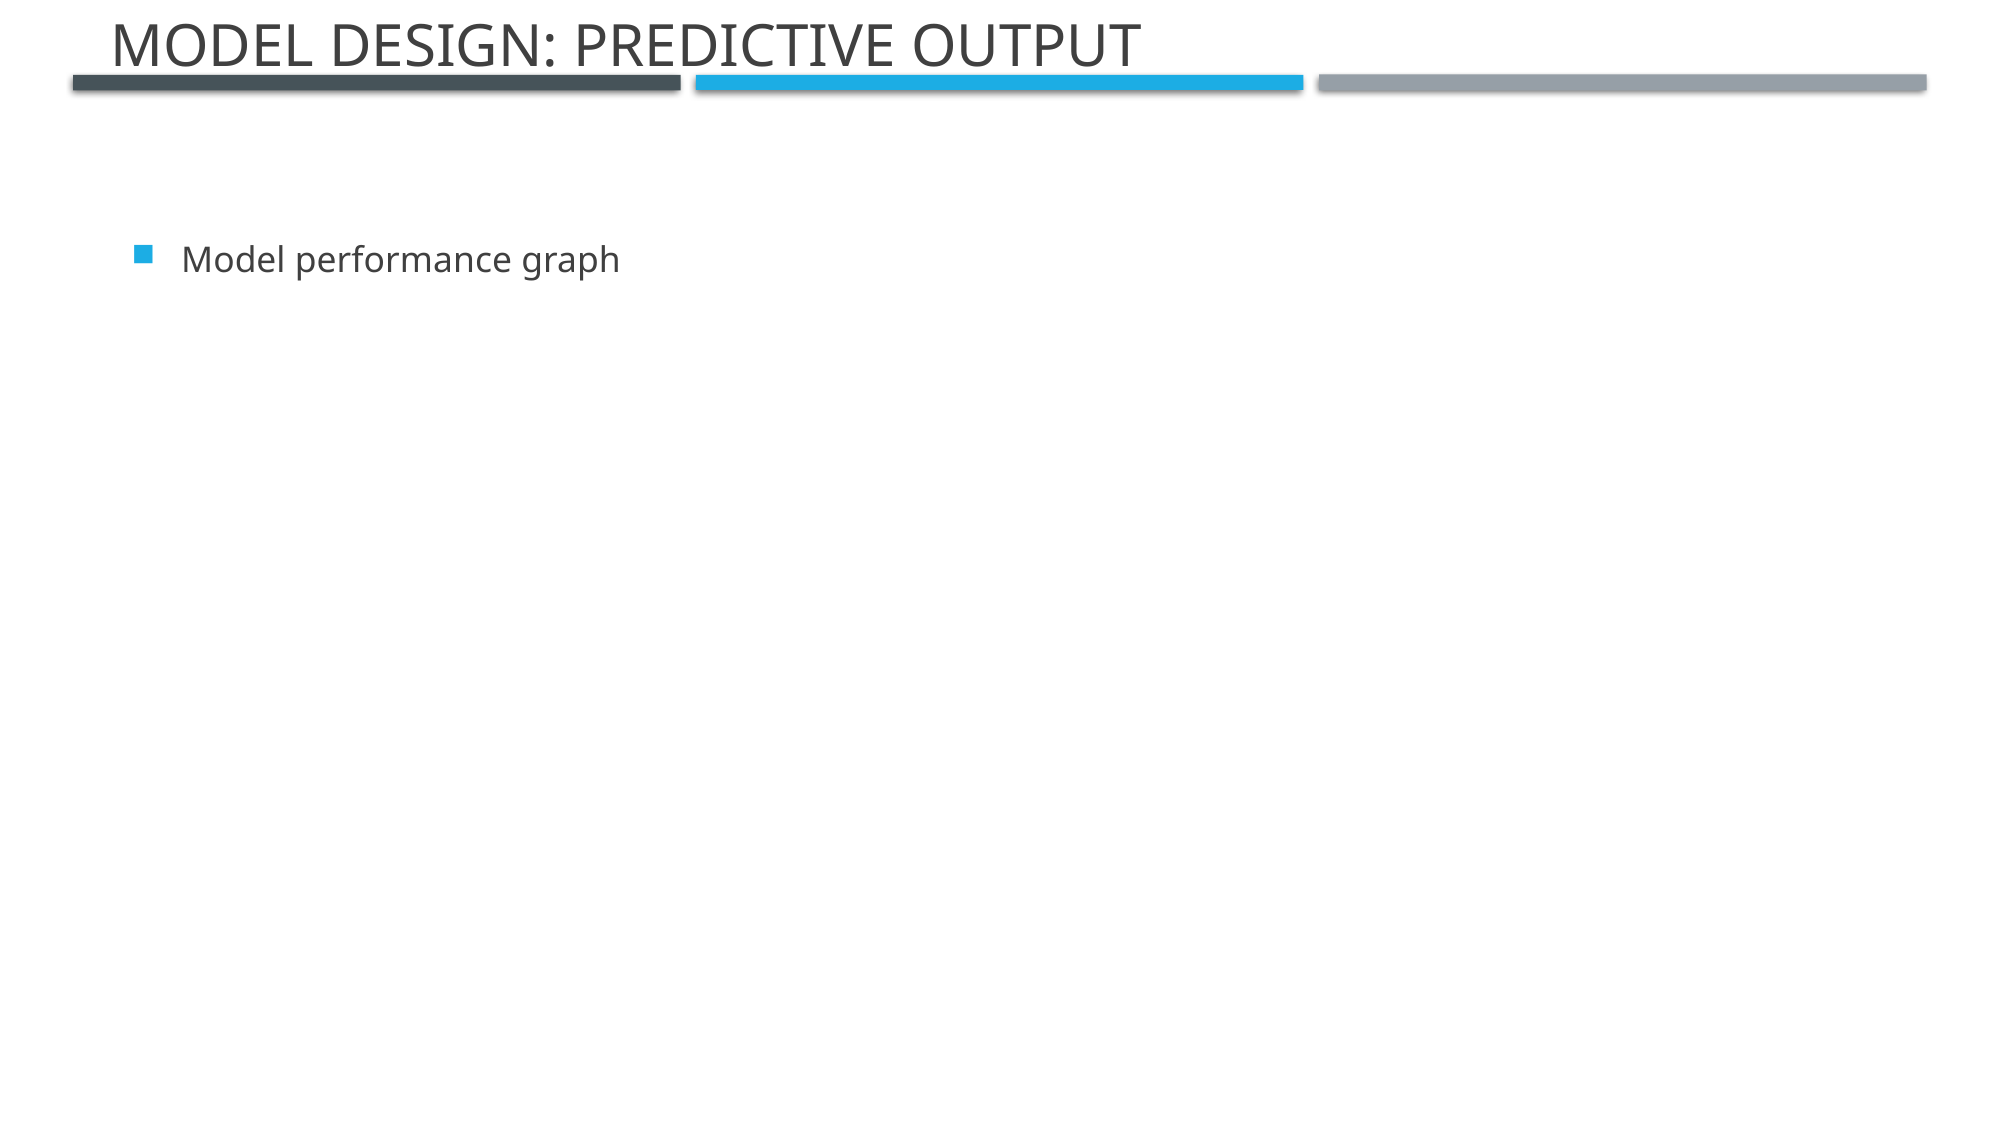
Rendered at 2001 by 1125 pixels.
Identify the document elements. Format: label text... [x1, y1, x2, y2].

text_box Model performance graph [115, 225, 996, 980]
title Model design: predictive output [95, 0, 1905, 196]
